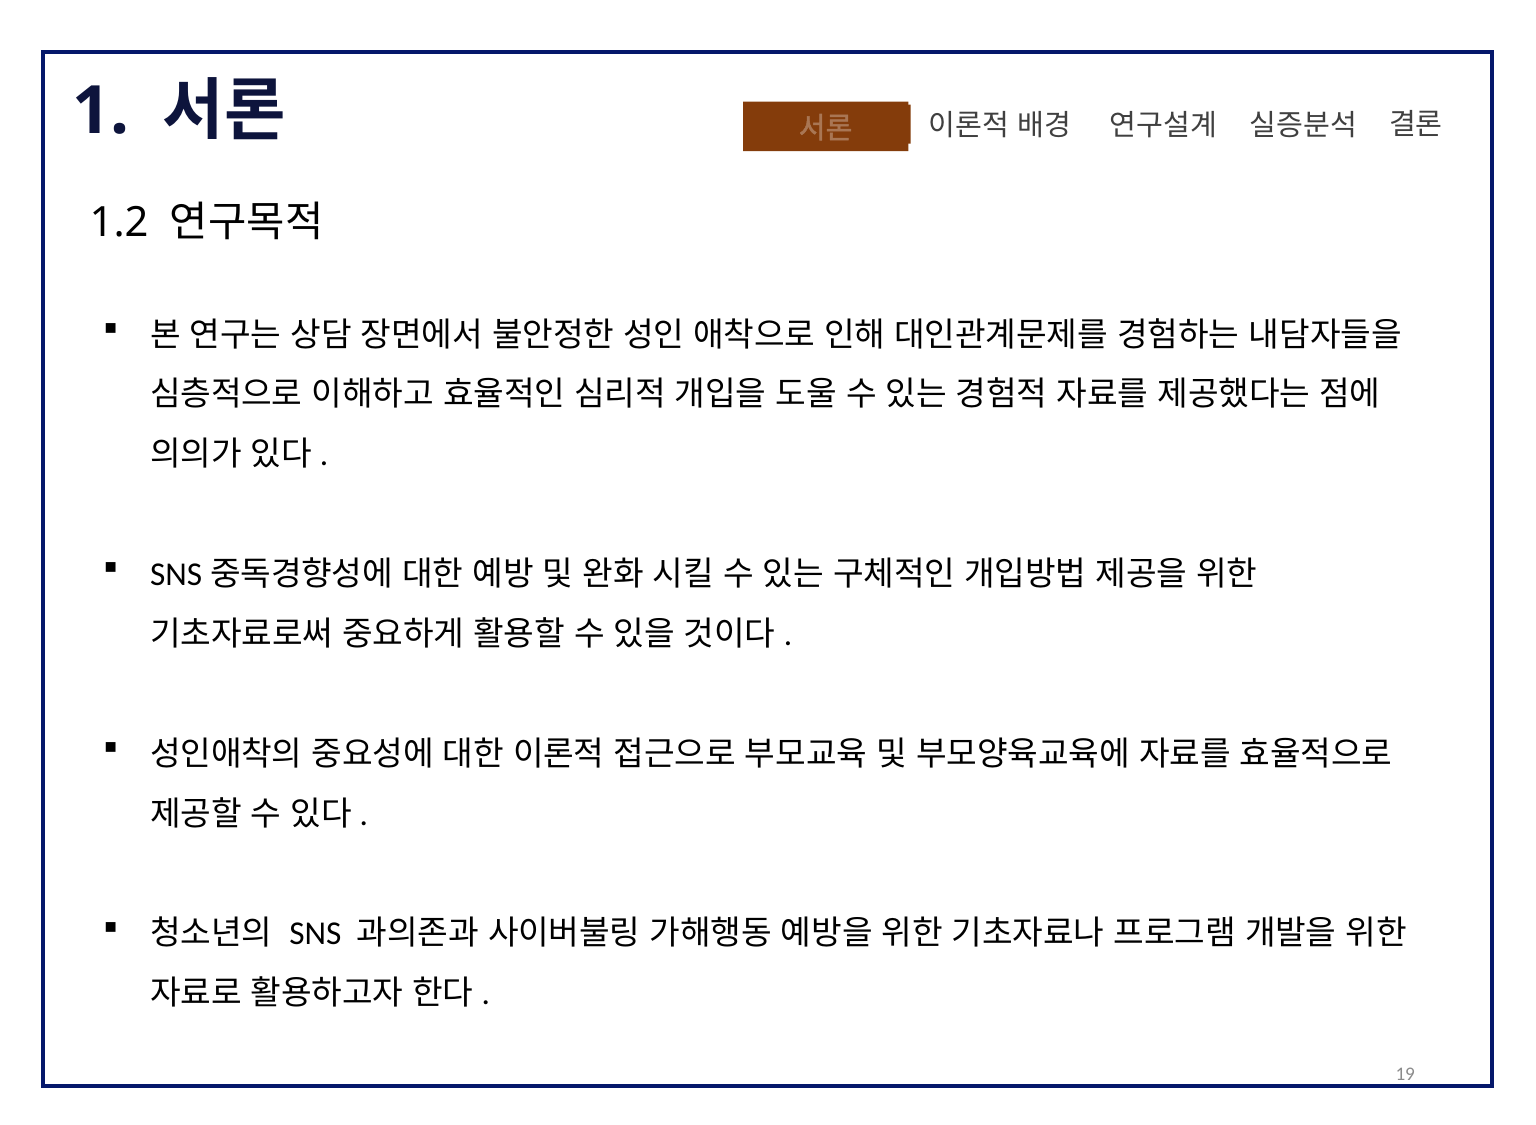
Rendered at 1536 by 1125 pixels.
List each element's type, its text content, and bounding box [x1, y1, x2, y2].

text_box 1. 서론 [57, 59, 455, 155]
text_box 연구설계 [1062, 98, 1252, 149]
text_box 실증분석 [1252, 98, 1399, 149]
text_box 본 연구는 상담 장면에서 불안정한 성인 애착으로 인해 대인관계문제를 경험하는 내담자들을 심층적으로 이해하고 효율적인 심리적 개입을 도울 수 있는 경험적 자료를 제공했다는 점에 의의가 있다. SNS중독경향성에 대한 예방 및 완화 시킬 수 있는 구체적인 개입방법 제공을 위한 기초자료로써 중요하게 활용할 수 있을 것이다. 성인애착의 중요성에 대한 이론적 접근으로 부모교육 및 부모양육교육에 자료를 효율적으로 제공할 수 있다. 청소년의 SNS 과의존과 사이버불링 가해행동 예방을 위한 기초자료나 프로그램 개발을 위한 자료로 활용하고자 한다. [88, 285, 1448, 1083]
text_box 1.2 연구목적 [74, 187, 339, 253]
text_box [42, 51, 1493, 1087]
slide_number 19 [1084, 1042, 1431, 1103]
text_box 이론적 배경 [905, 98, 1062, 149]
text_box 결론 [1314, 97, 1504, 148]
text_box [743, 101, 911, 153]
